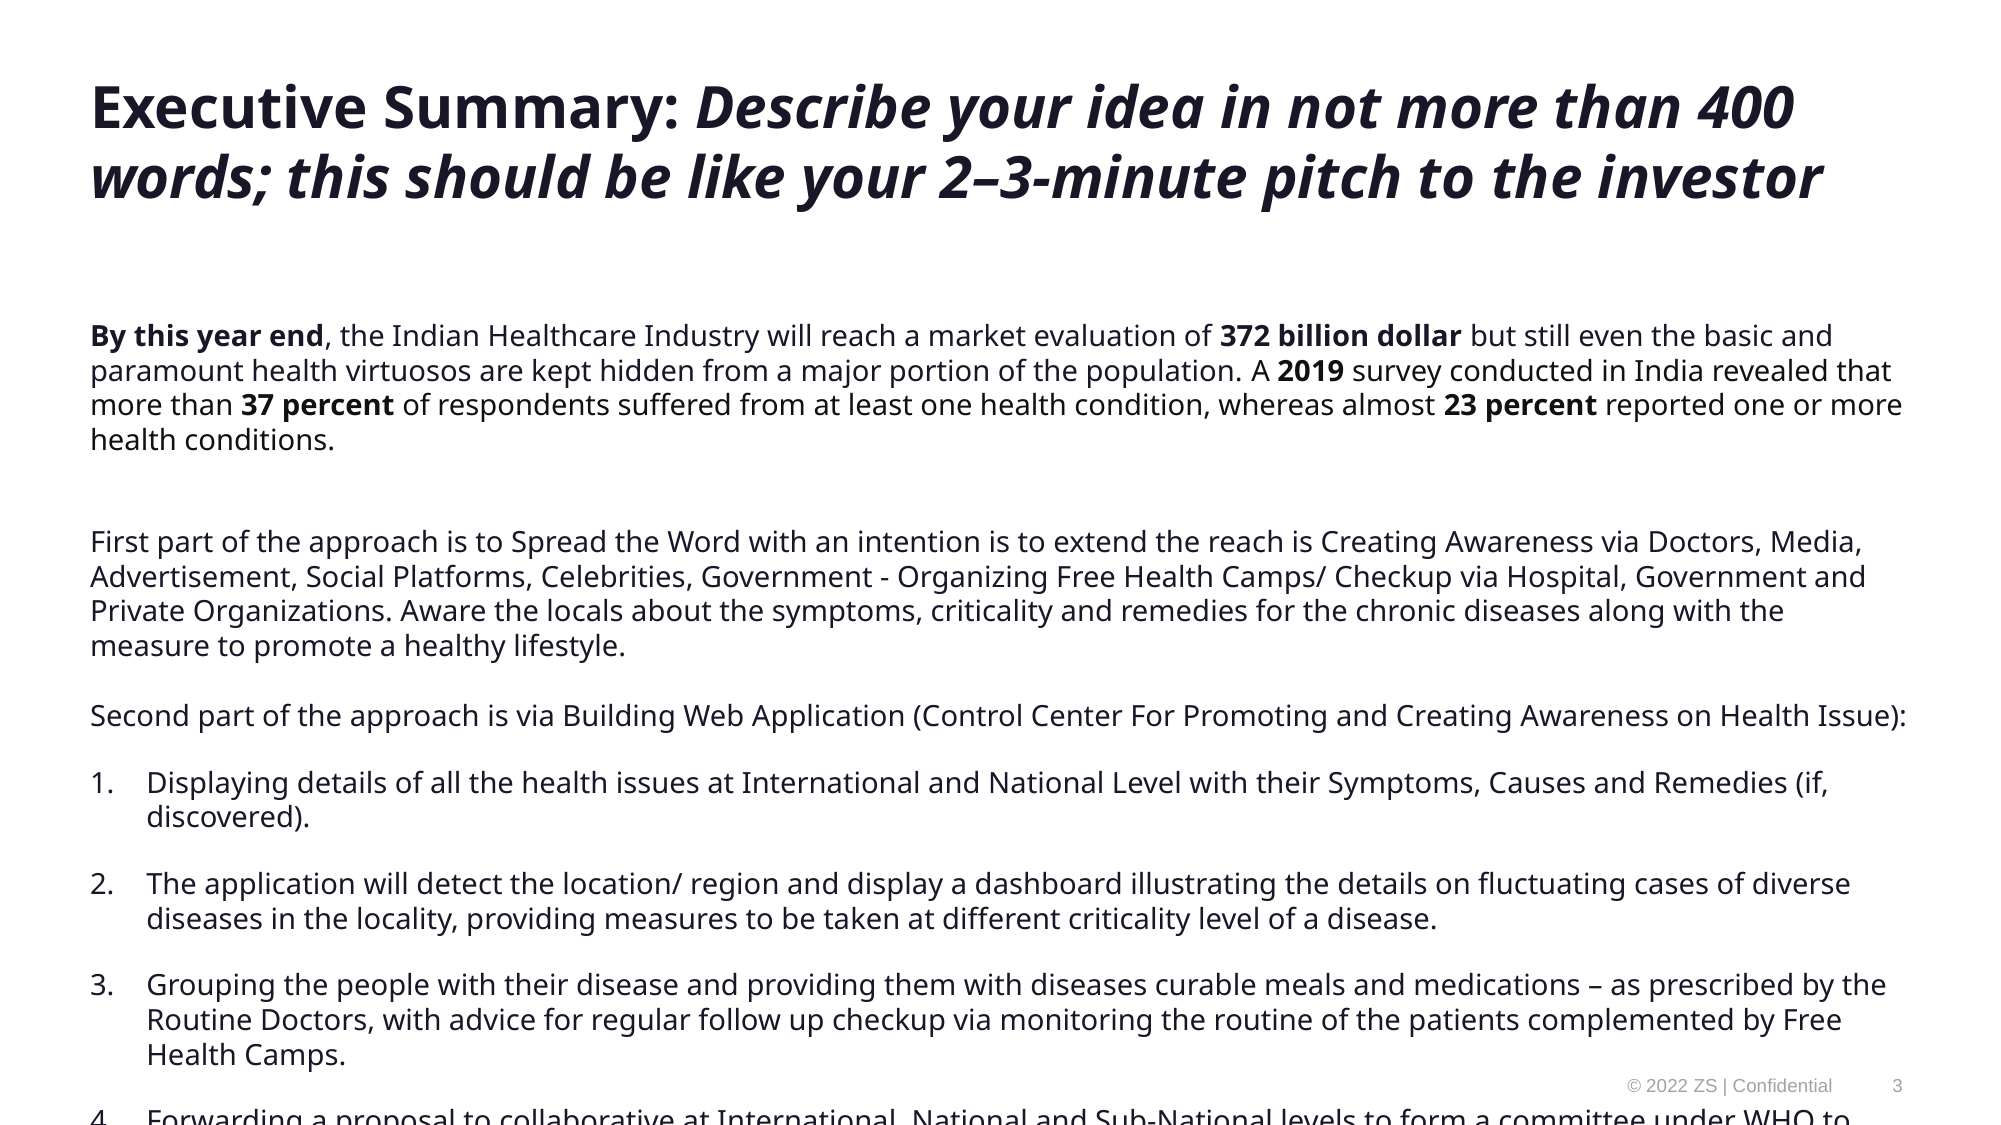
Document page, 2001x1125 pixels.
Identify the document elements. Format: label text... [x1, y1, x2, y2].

list By this year end, the Indian Healthcare Industry will reach a market evaluation of 372 billion dollar but still even the basic and paramount health virtuosos are kept hidden from a major portion of the population. A 2019 survey conducted in India revealed that more than 37 percent of respondents suffered from at least one health condition, whereas almost 23 percent reported one or more health conditions. First part of the approach is to Spread the Word with an intention is to extend the reach is Creating Awareness via Doctors, Media, Advertisement, Social Platforms, Celebrities, Government - Organizing Free Health Camps/ Checkup via Hospital, Government and Private Organizations. Aware the locals about the symptoms, criticality and remedies for the chronic diseases along with the measure to promote a healthy lifestyle. Second part of the approach is via Building Web Application (Control Center For Promoting and Creating Awareness on Health Issue): Displaying details of all the health issues at International and National Level with their Symptoms, Causes and Remedies (if, discovered). The application will detect the location/ region and display a dashboard illustrating the details on fluctuating cases of diverse diseases in the locality, providing measures to be taken at different criticality level of a disease. Grouping the people with their disease and providing them with diseases curable meals and medications – as prescribed by the Routine Doctors, with advice for regular follow up checkup via monitoring the routine of the patients complemented by Free Health Camps. Forwarding a proposal to collaborative at International, National and Sub-National levels to form a committee under WHO to closely monitor diseases from detection to finding cure. [90, 250, 1910, 982]
title Executive Summary: Describe your idea in not more than 400 words; this should be like your 2–3-minute pitch to the investor [90, 70, 1910, 212]
